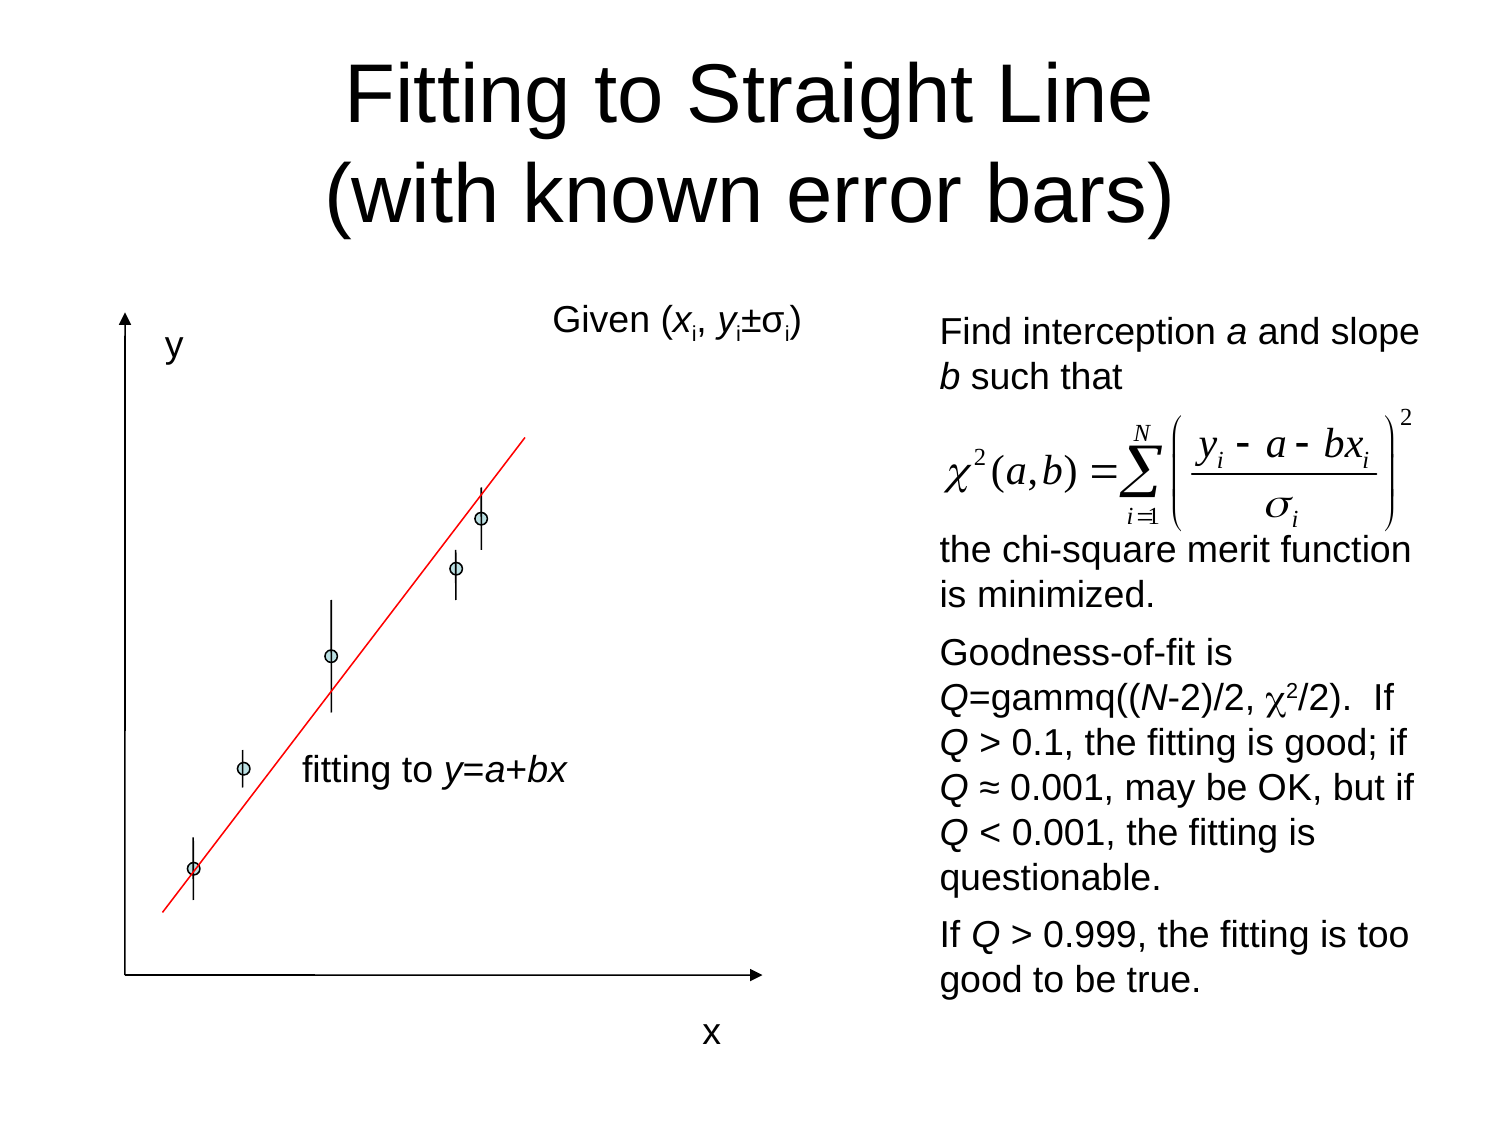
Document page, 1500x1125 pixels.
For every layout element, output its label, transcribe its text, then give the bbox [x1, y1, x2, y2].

text_box [456, 562, 463, 575]
text_box [118, 312, 132, 974]
text_box [449, 562, 455, 575]
text_box y [149, 312, 288, 373]
text_box [474, 512, 481, 525]
text_box [332, 650, 338, 663]
text_box x [687, 999, 750, 1060]
title Fitting to Straight Line (with known error bars) [75, 45, 1425, 233]
text_box [124, 968, 763, 982]
text_box Find interception a and slope b such that the chi-square merit function is minimized. Goodness-of-fit is Q=gammq((N-2)/2, 2/2). If Q > 0.1, the fitting is good; if Q ≈ 0.001, may be OK, but if Q < 0.001, the fitting is questionable. If Q > 0.999, the fitting is too good to be true. [924, 299, 1438, 1008]
text_box [187, 862, 193, 875]
text_box [243, 762, 250, 775]
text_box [937, 399, 1425, 541]
text_box fitting to y=a+bx [287, 737, 650, 798]
text_box [194, 862, 200, 875]
text_box [482, 512, 488, 525]
text_box Given (xi, yi±σi) [537, 287, 838, 354]
text_box [324, 650, 331, 663]
text_box [237, 762, 242, 775]
